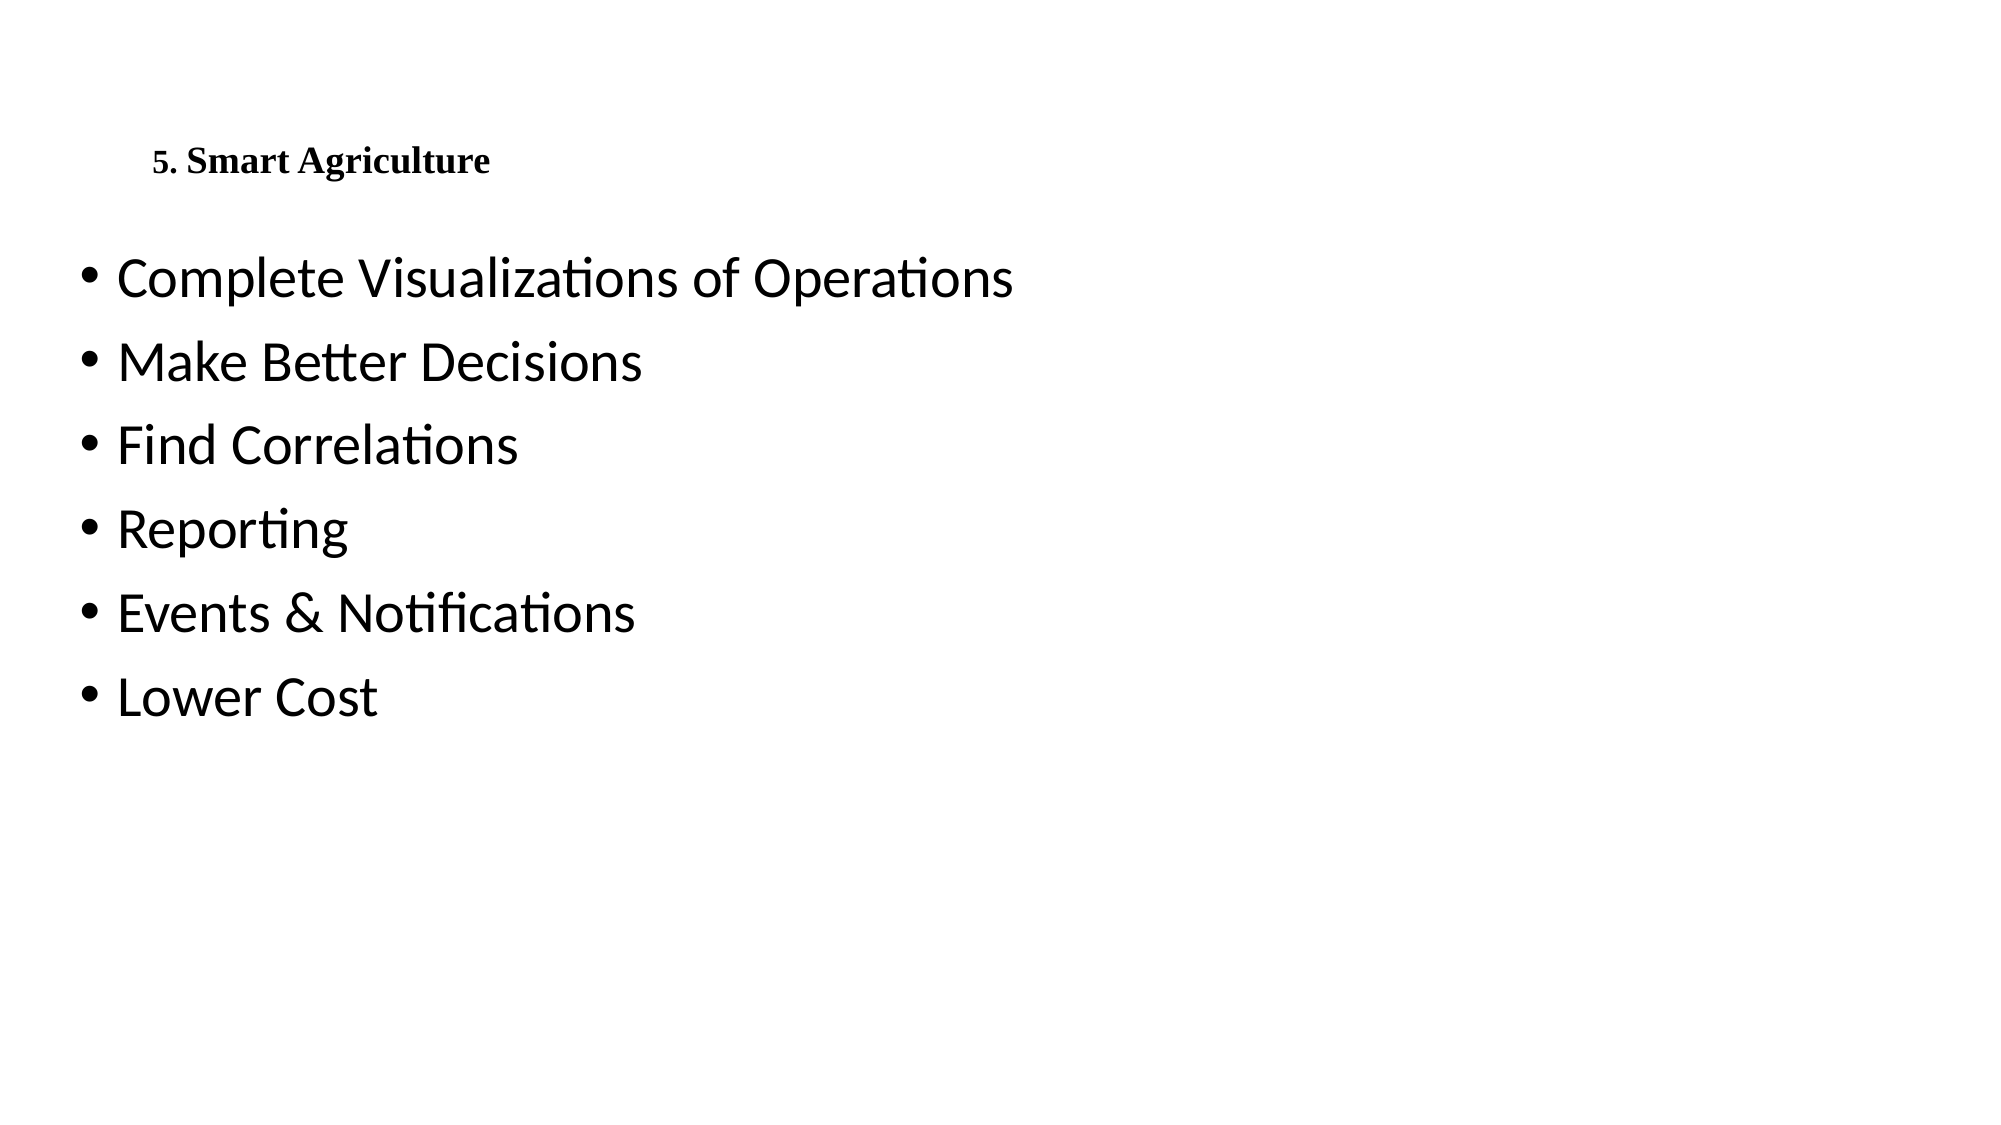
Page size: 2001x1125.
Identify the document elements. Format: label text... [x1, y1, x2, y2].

title 5. Smart Agriculture [137, 130, 1863, 349]
list Complete Visualizations of Operations Make Better Decisions Find Correlations Reporting Events & Notifications Lower Cost [64, 239, 1790, 954]
